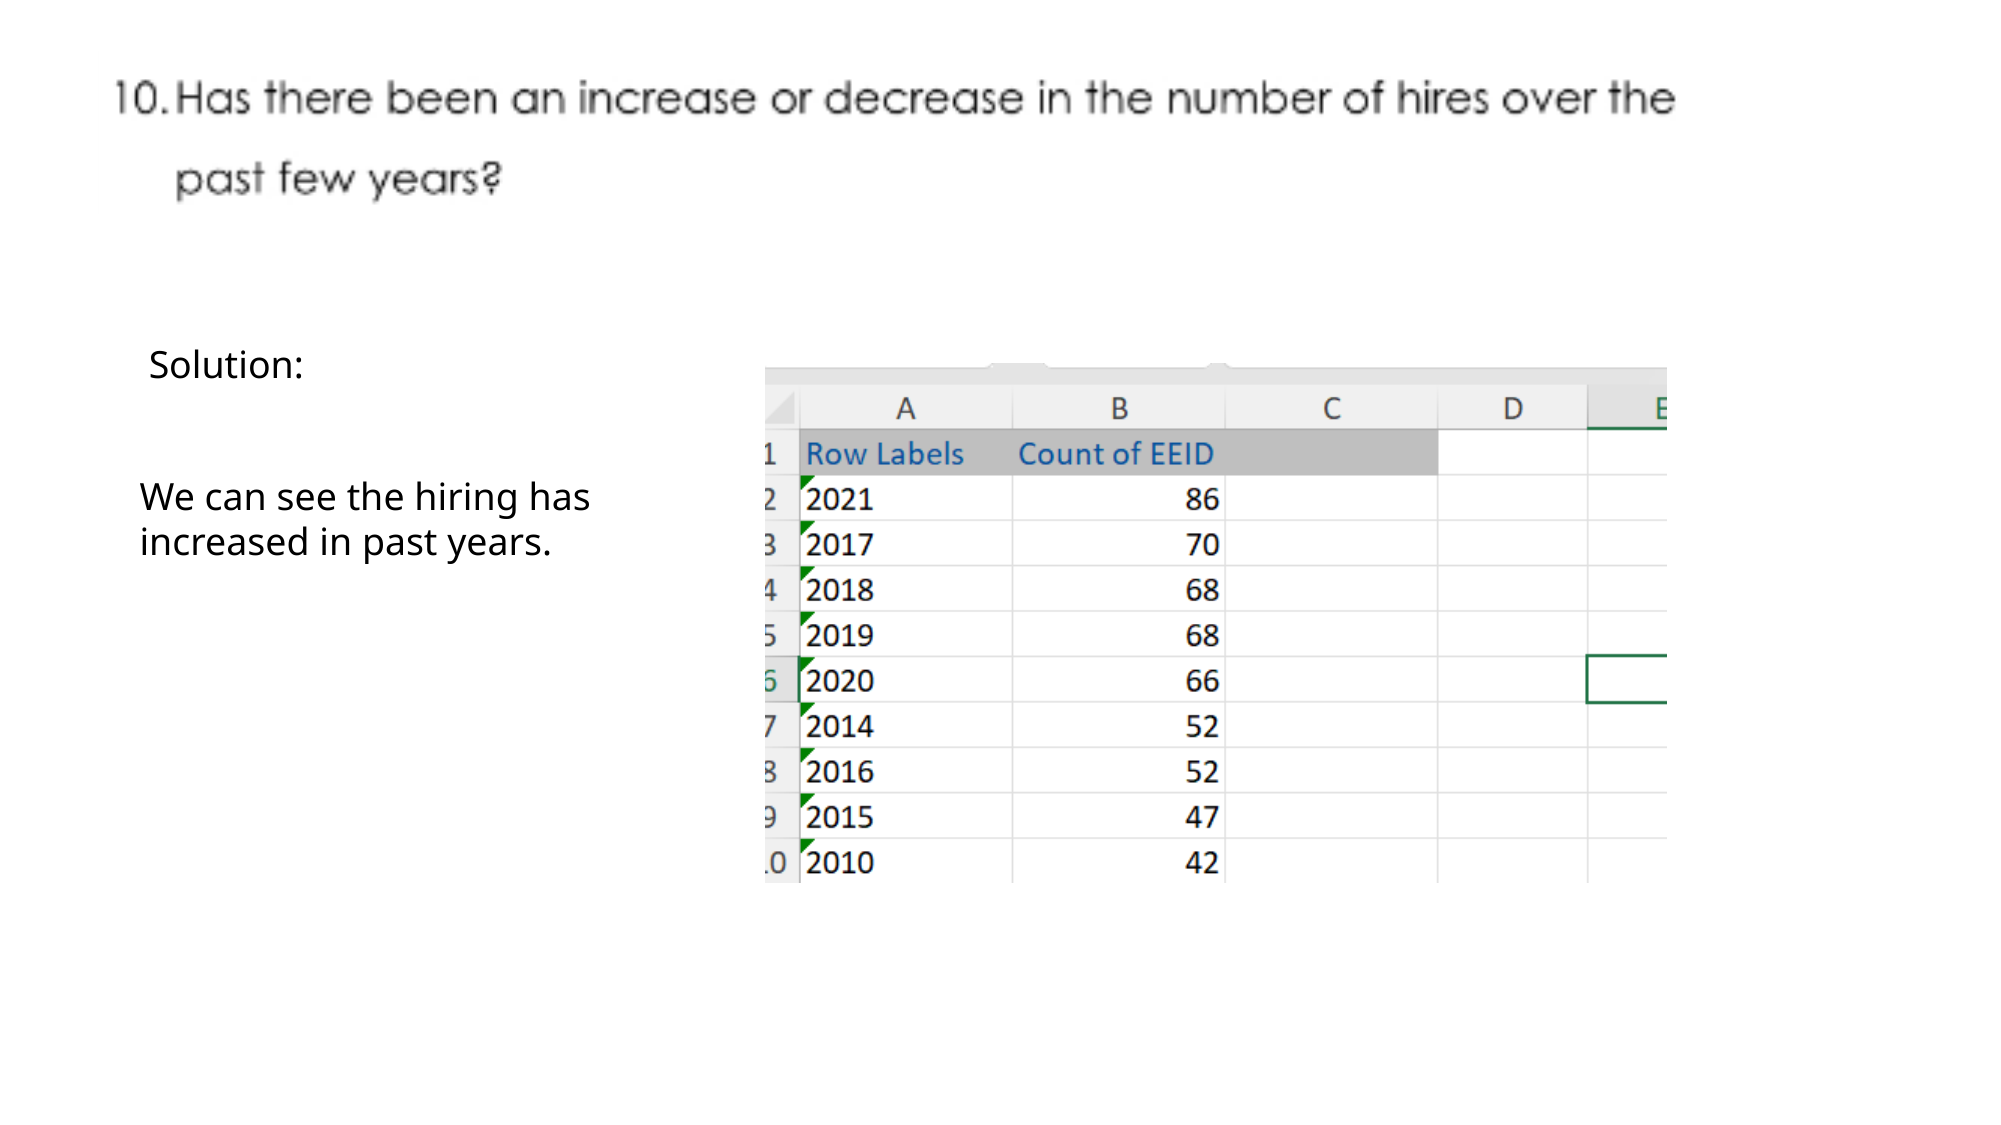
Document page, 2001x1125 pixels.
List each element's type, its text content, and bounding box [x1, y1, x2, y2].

text_box Solution: [133, 334, 590, 394]
text_box We can see the hiring has increased in past years. [124, 466, 618, 571]
picture [96, 51, 1778, 215]
picture [764, 363, 1668, 883]
